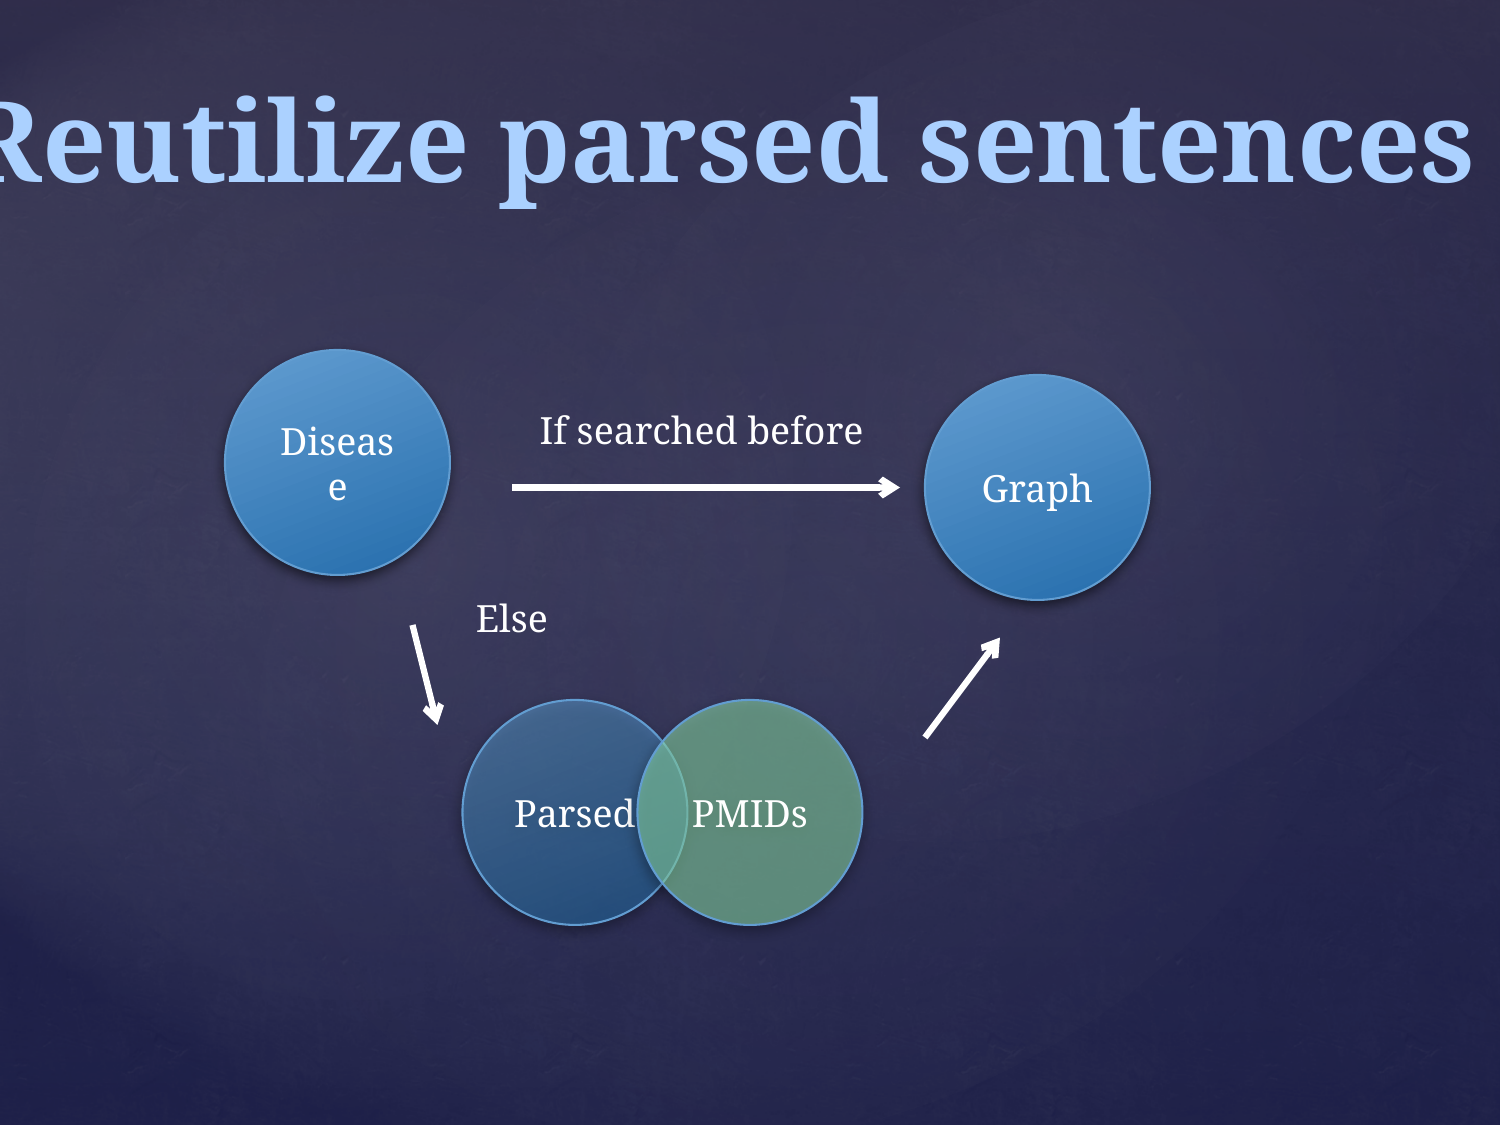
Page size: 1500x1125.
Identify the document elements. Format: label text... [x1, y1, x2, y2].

text_box If searched before [524, 399, 879, 460]
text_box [411, 624, 438, 726]
text_box Parsed [461, 698, 659, 926]
text_box PMIDs [636, 698, 864, 926]
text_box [924, 636, 1001, 738]
text_box Disease [223, 348, 451, 576]
text_box Else [461, 587, 563, 648]
text_box Graph [923, 373, 1151, 601]
text_box Reutilize parsed sentences [0, 62, 1492, 213]
